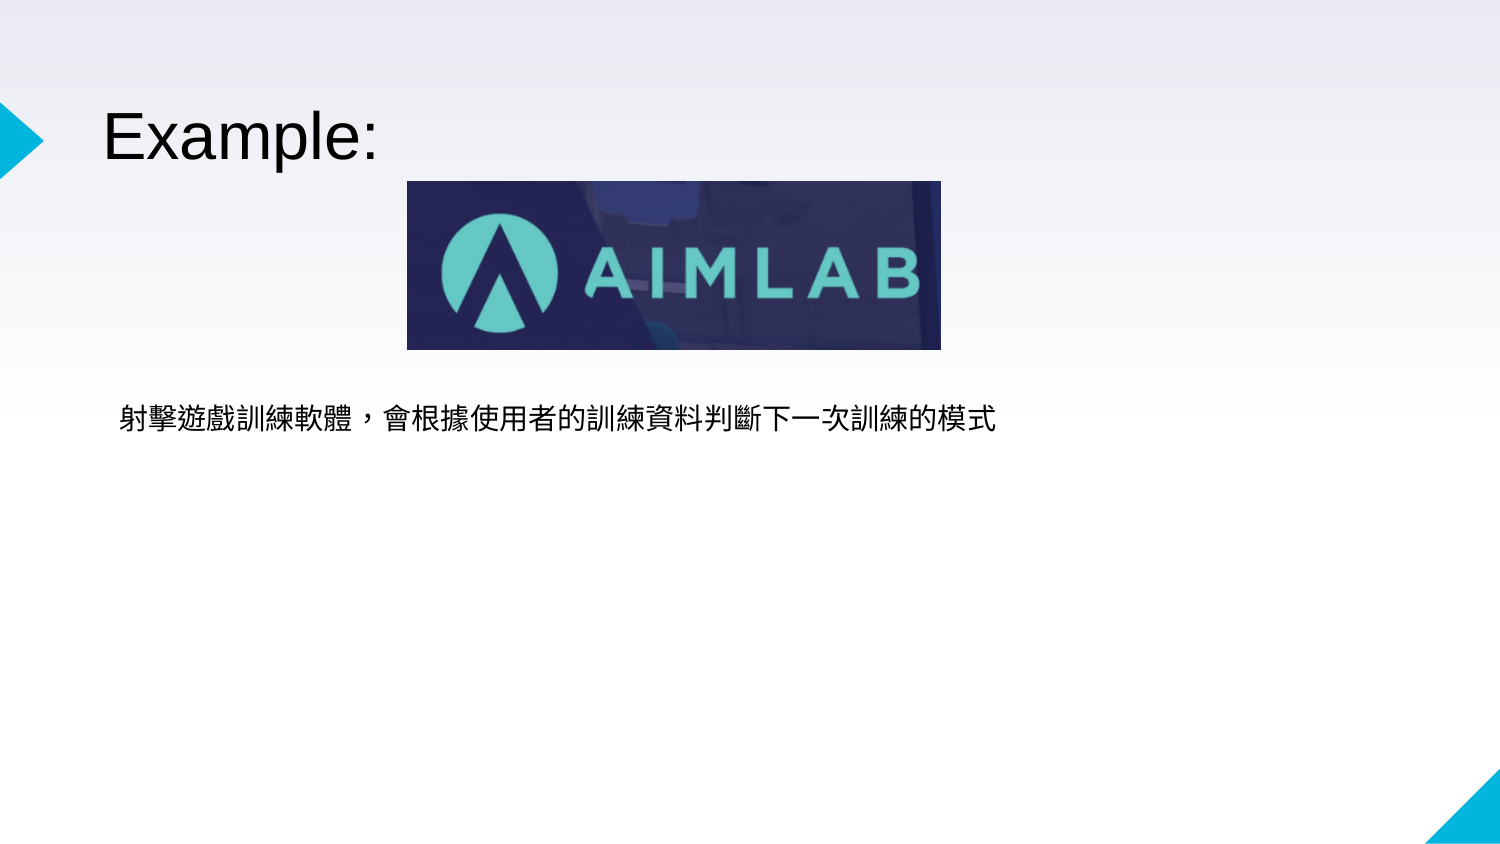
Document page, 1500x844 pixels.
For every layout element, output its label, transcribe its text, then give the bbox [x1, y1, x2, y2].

text_box 射擊遊戲訓練軟體，會根據使用者的訓練資料判斷下一次訓練的模式 [104, 393, 1012, 444]
picture [406, 181, 941, 350]
text_box Example: [87, 85, 395, 181]
